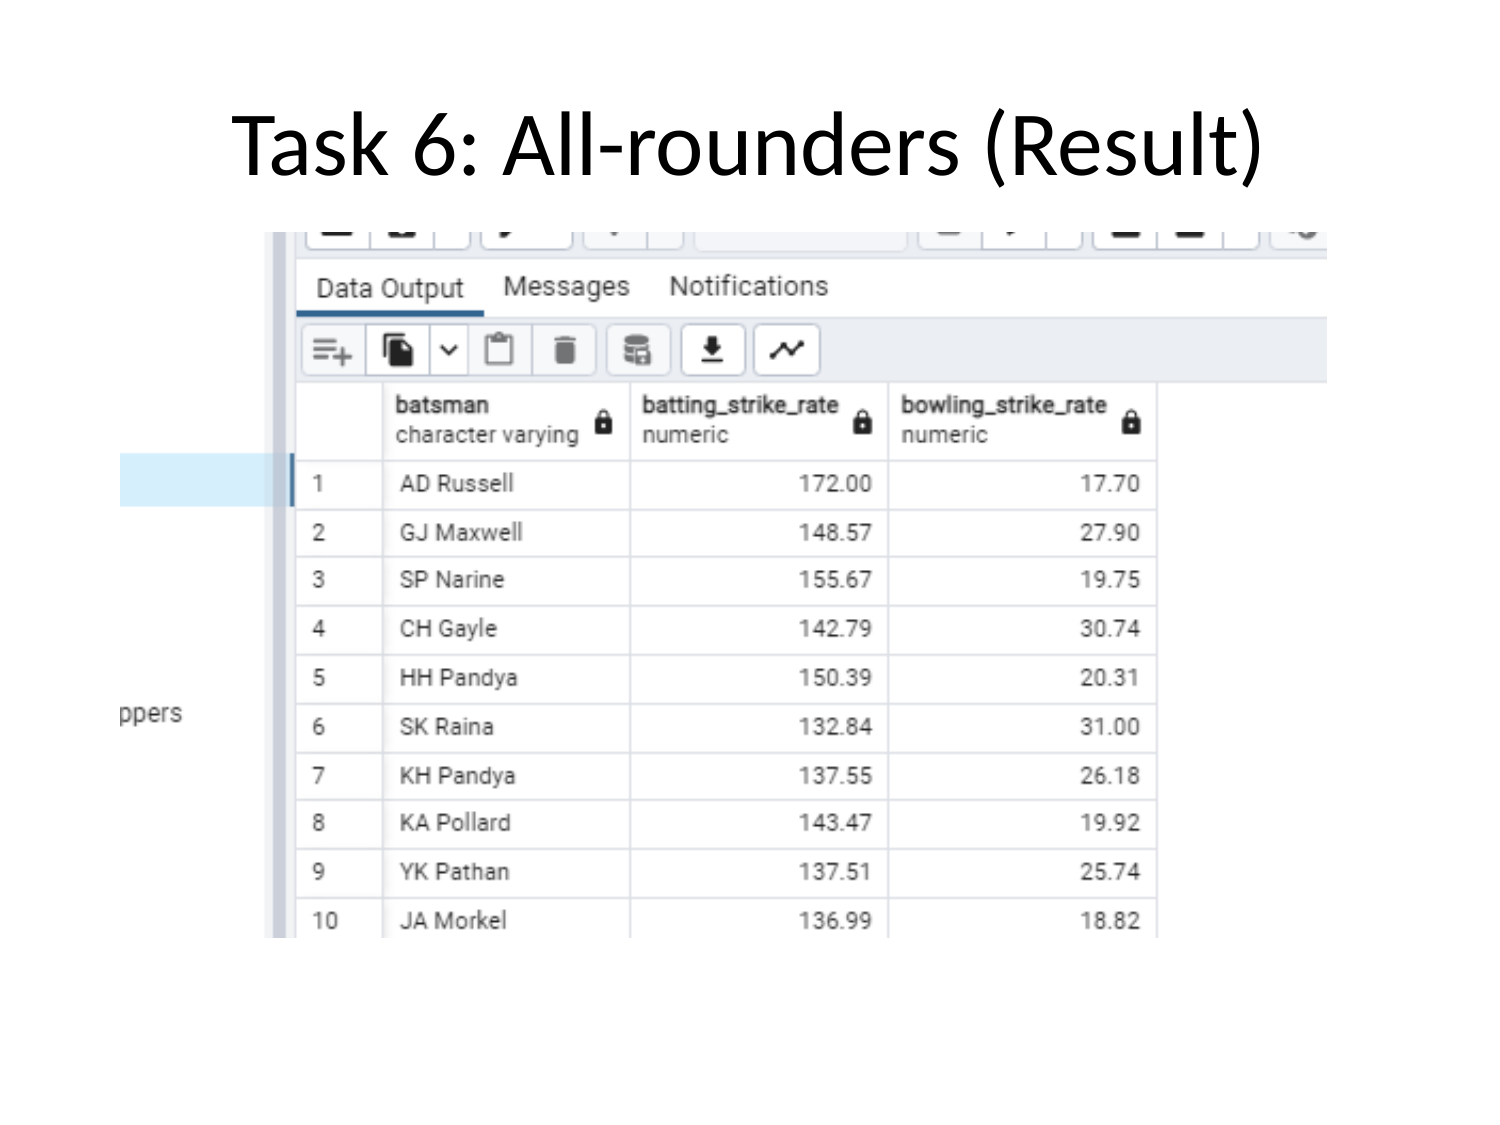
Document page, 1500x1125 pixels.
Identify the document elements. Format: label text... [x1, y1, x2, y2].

title Task 6: All-rounders (Result) [75, 45, 1425, 233]
picture [120, 232, 1327, 938]
